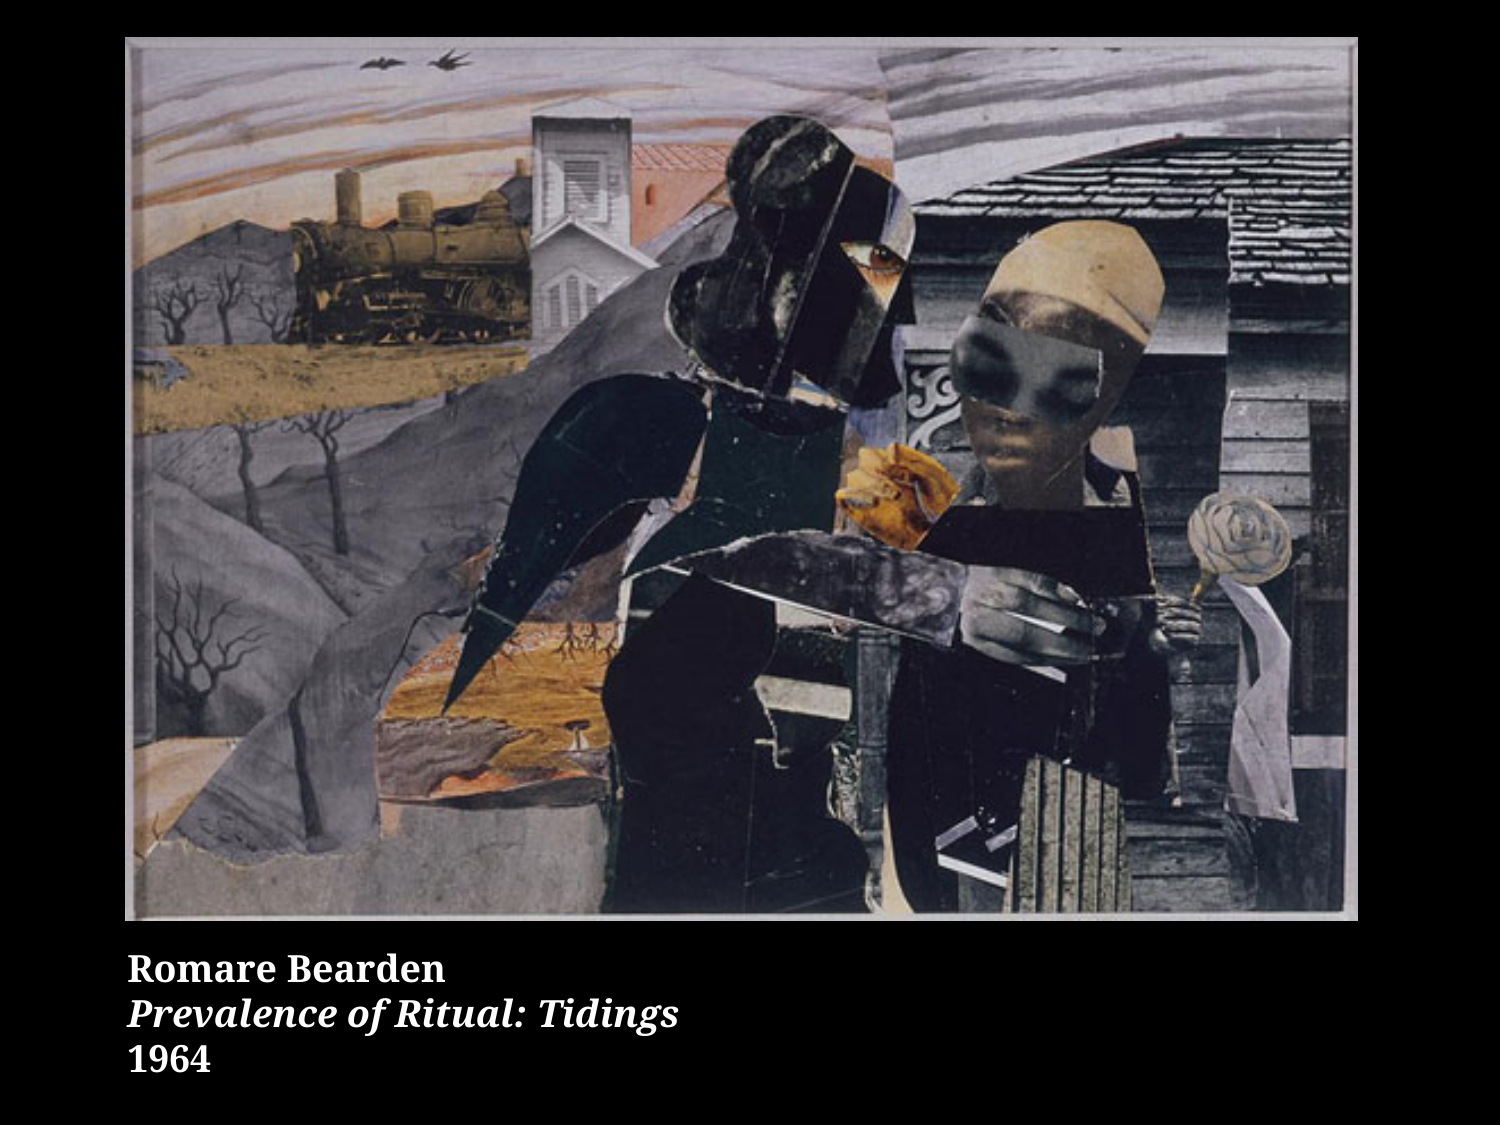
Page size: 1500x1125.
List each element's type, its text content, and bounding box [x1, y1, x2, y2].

picture [124, 37, 1358, 922]
text_box Romare Bearden Prevalence of Ritual: Tidings 1964 [112, 937, 863, 1088]
